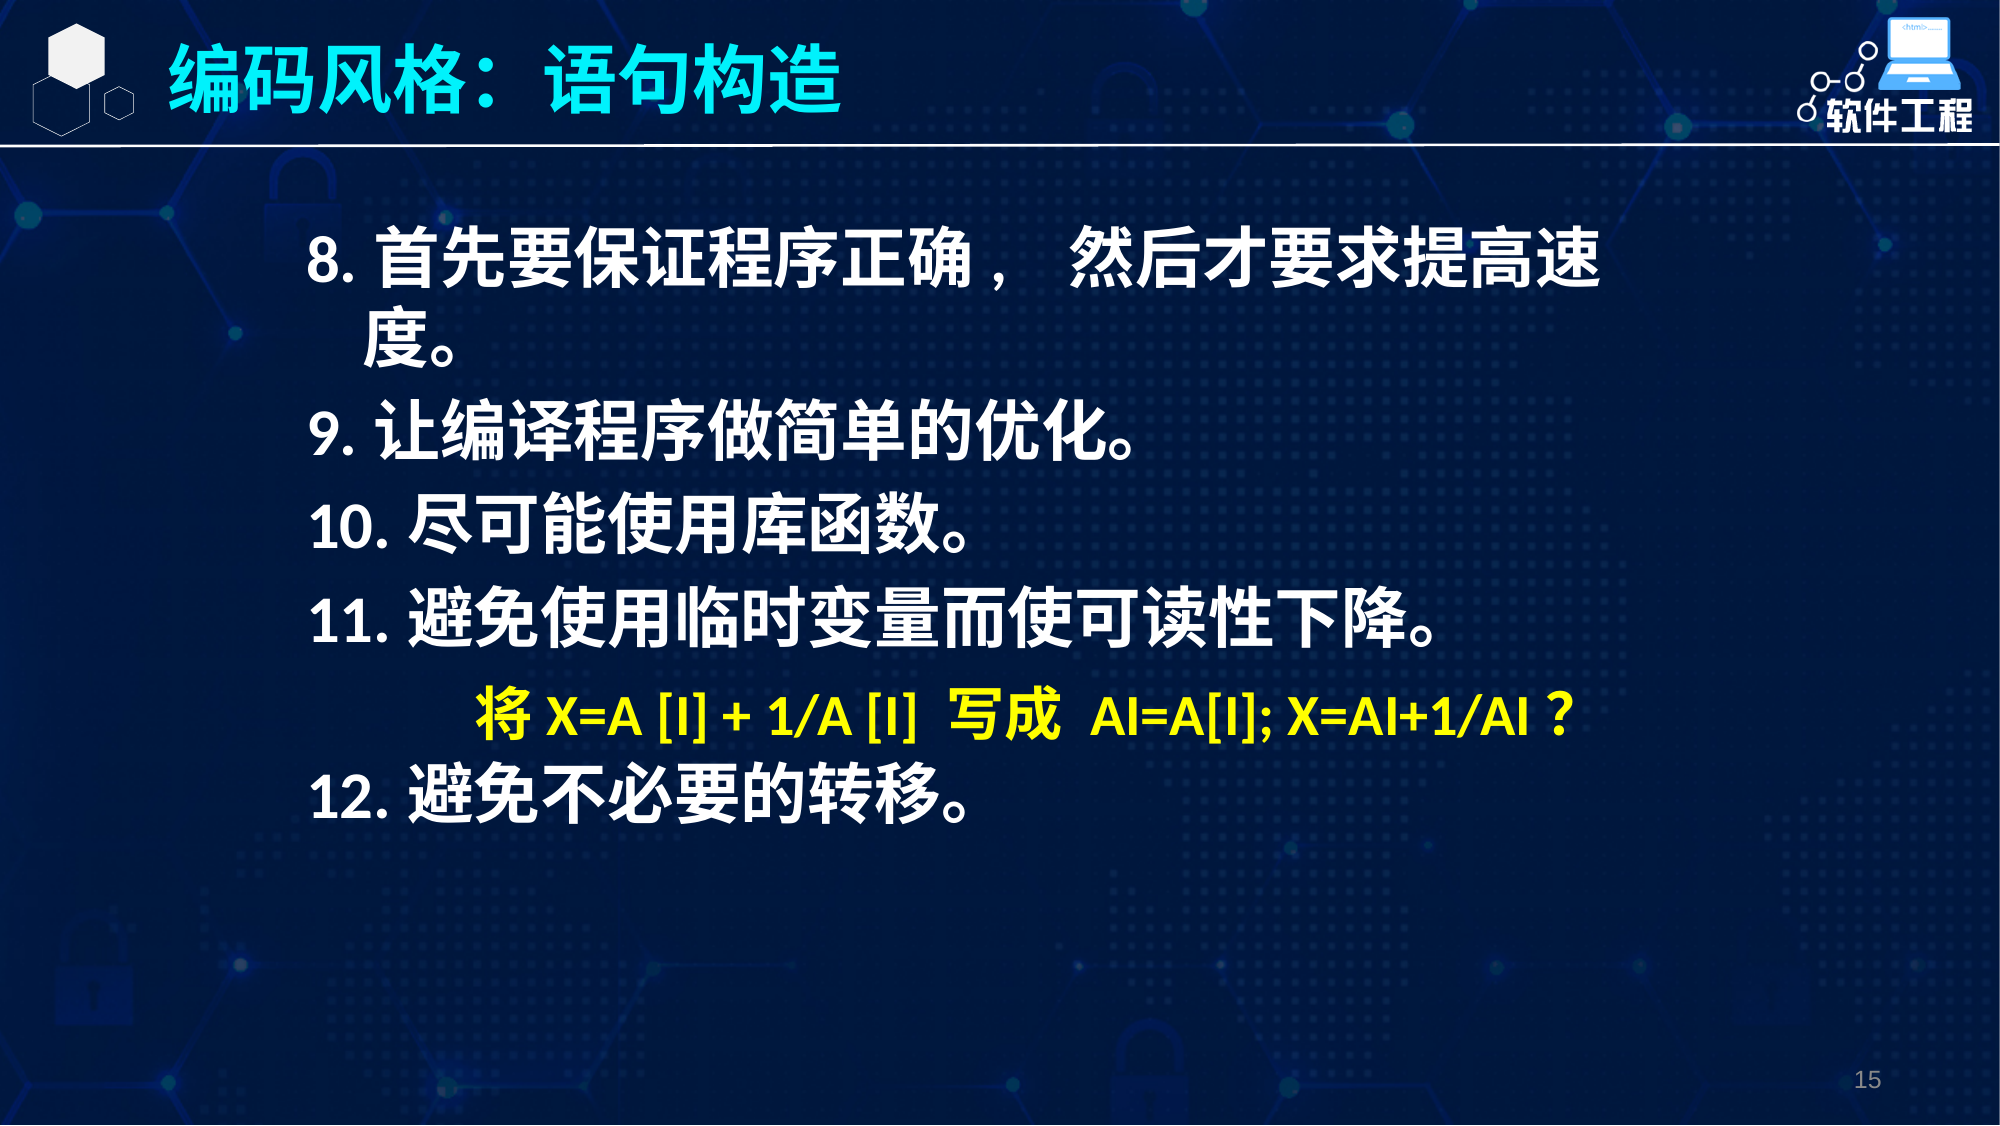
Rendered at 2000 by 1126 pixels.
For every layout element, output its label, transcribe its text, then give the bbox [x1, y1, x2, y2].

text_box 编码风格：语句构造 [149, 19, 1621, 136]
picture [0, 0, 2000, 145]
picture [0, 146, 2000, 1125]
list 8.首先要保证程序正确, 然后才要求提高速度。 9.让编译程序做简单的优化。 10.尽可能使用库函数。 11.避免使用临时变量而使可读性下降。 将X=A [I] + 1/A [I] 写成 AI=A[I]; X=AI+1/AI？ 12.避免不必要的转移。 [291, 208, 1642, 788]
slide_number 15 [1433, 1042, 1900, 1103]
